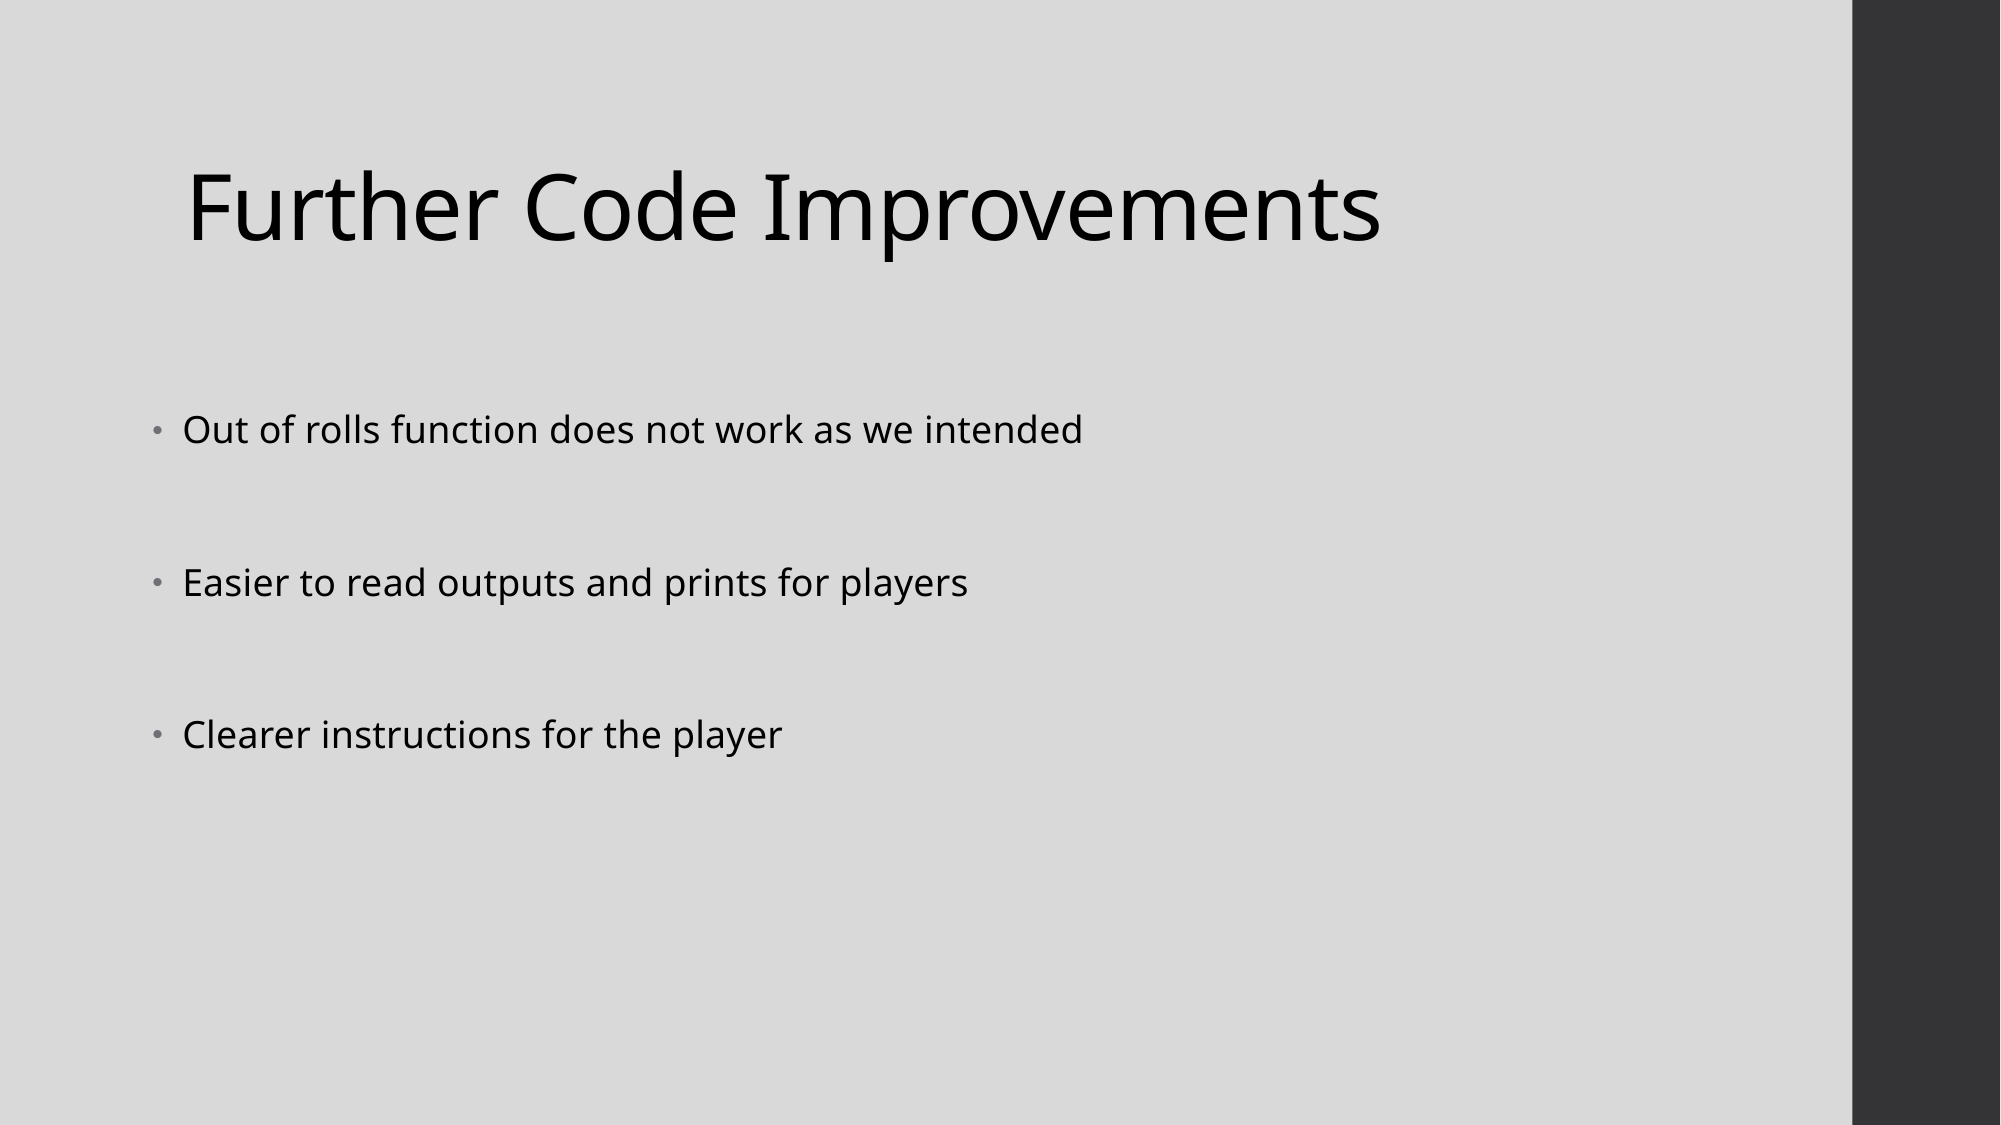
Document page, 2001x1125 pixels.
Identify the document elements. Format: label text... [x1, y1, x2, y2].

list Out of rolls function does not work as we intended Easier to read outputs and prints for players Clearer instructions for the player [137, 324, 1617, 1014]
title Further Code Improvements [170, 50, 1830, 268]
